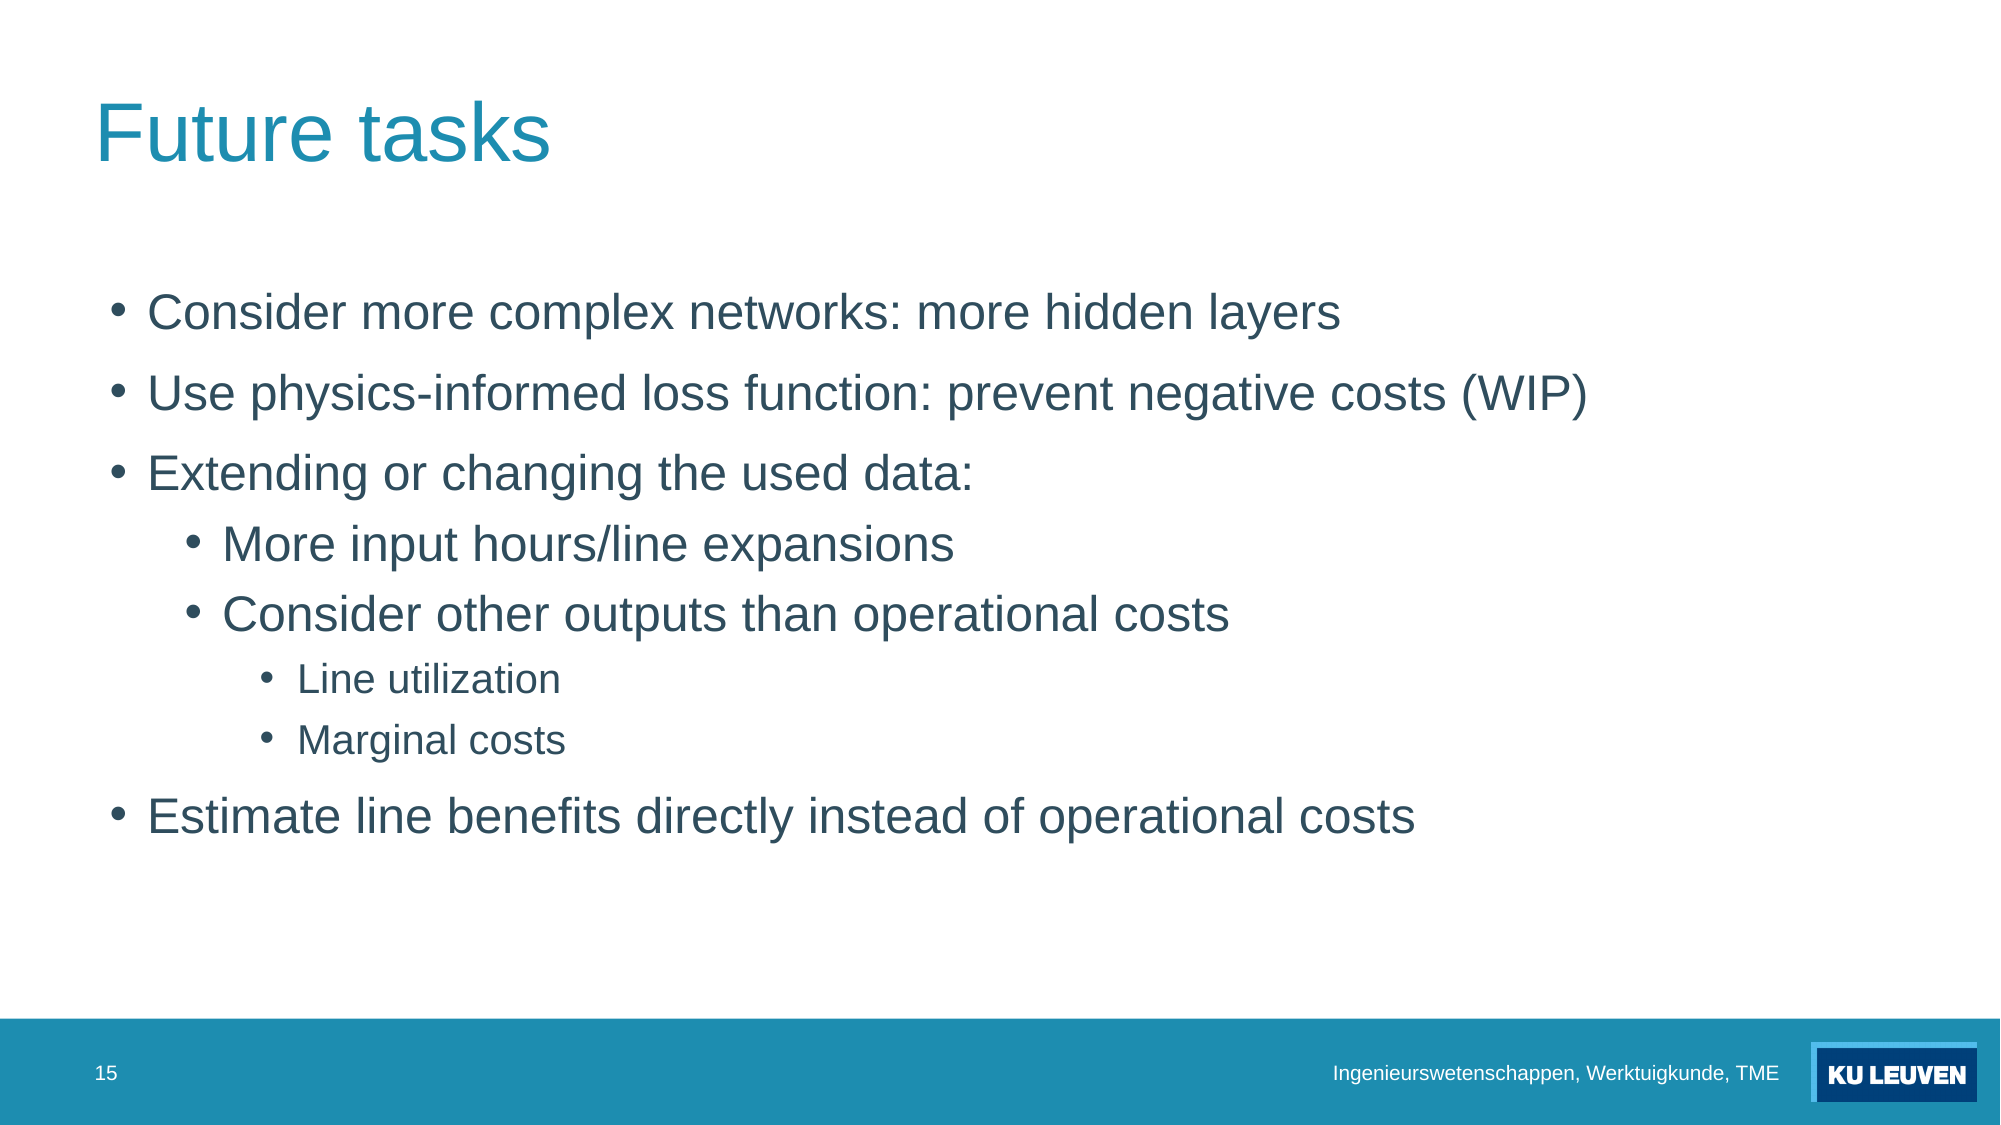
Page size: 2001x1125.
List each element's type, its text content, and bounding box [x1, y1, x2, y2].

footer Ingenieurswetenschappen, Werktuigkunde, TME [989, 1018, 1809, 1125]
picture [1811, 1042, 1977, 1102]
slide_number 15 [94, 1018, 201, 1125]
title Future tasks [94, 33, 1906, 223]
list Consider more complex networks: more hidden layers Use physics-informed loss function: prevent negative costs (WIP) Extending or changing the used data: More input hours/line expansions Consider other outputs than operational costs Line utilization Marginal costs Estimate line benefits directly instead of operational costs [94, 271, 1906, 1004]
